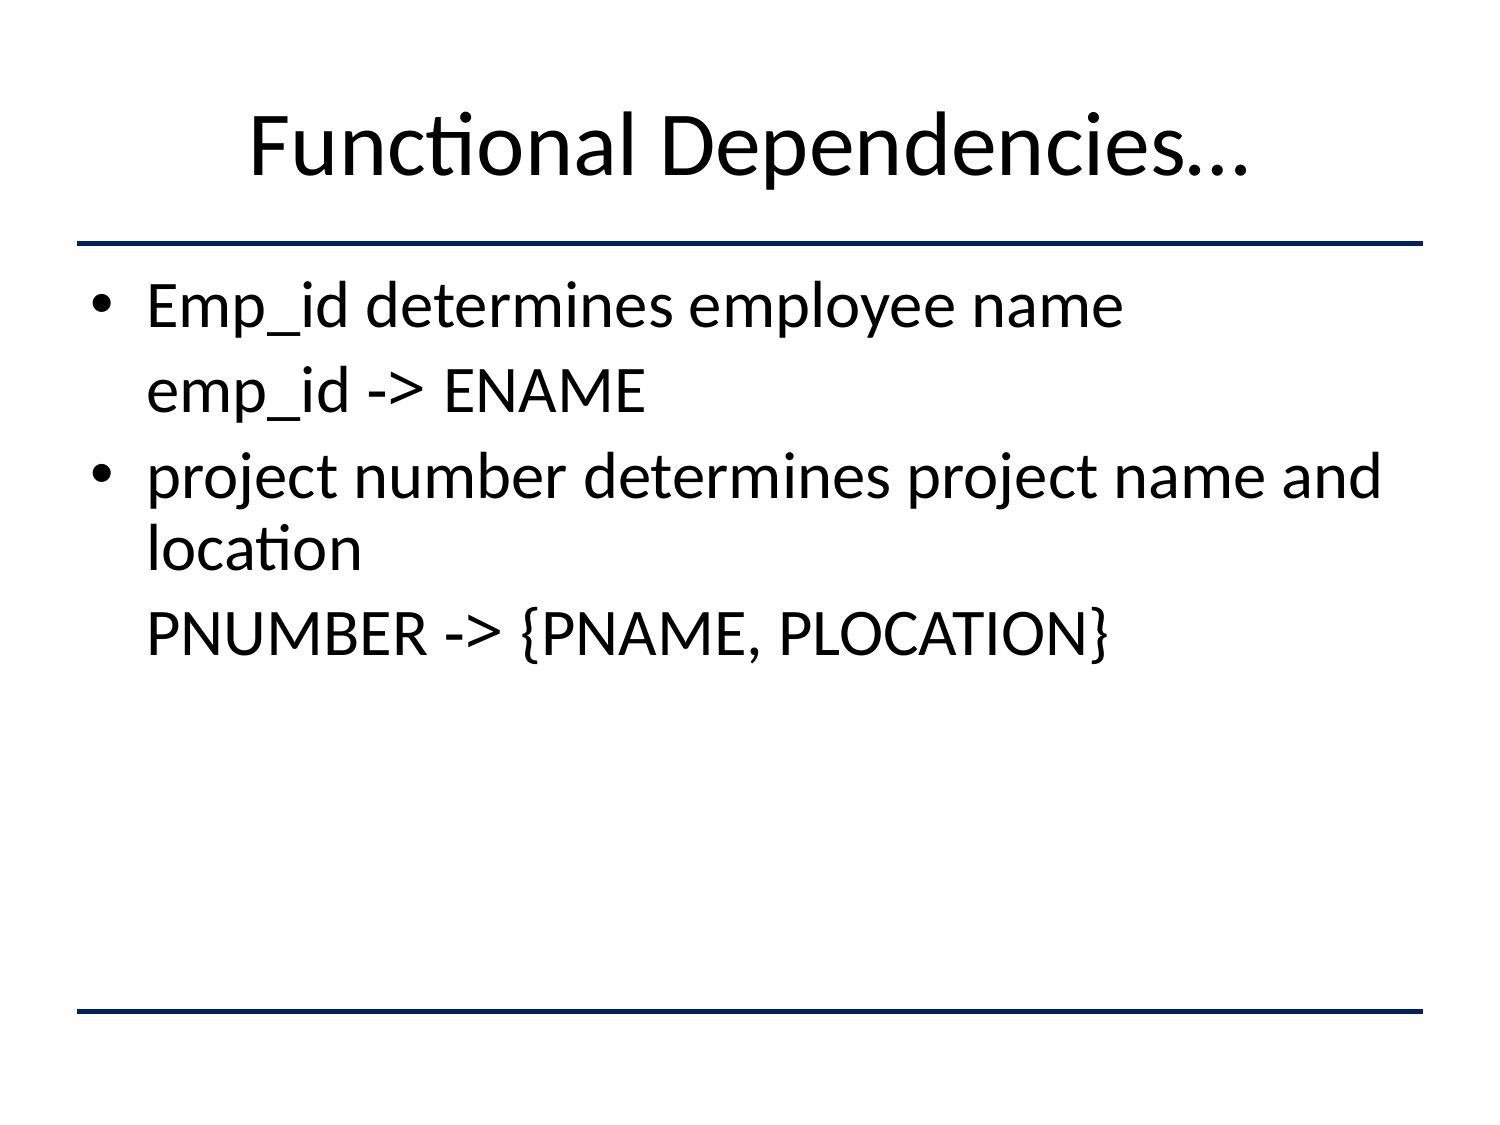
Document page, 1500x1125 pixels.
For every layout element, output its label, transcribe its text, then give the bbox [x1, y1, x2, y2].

list Emp_id determines employee name emp_id -> ENAME project number determines project name and location PNUMBER -> {PNAME, PLOCATION} [75, 262, 1425, 1005]
title Functional Dependencies… [75, 45, 1425, 233]
